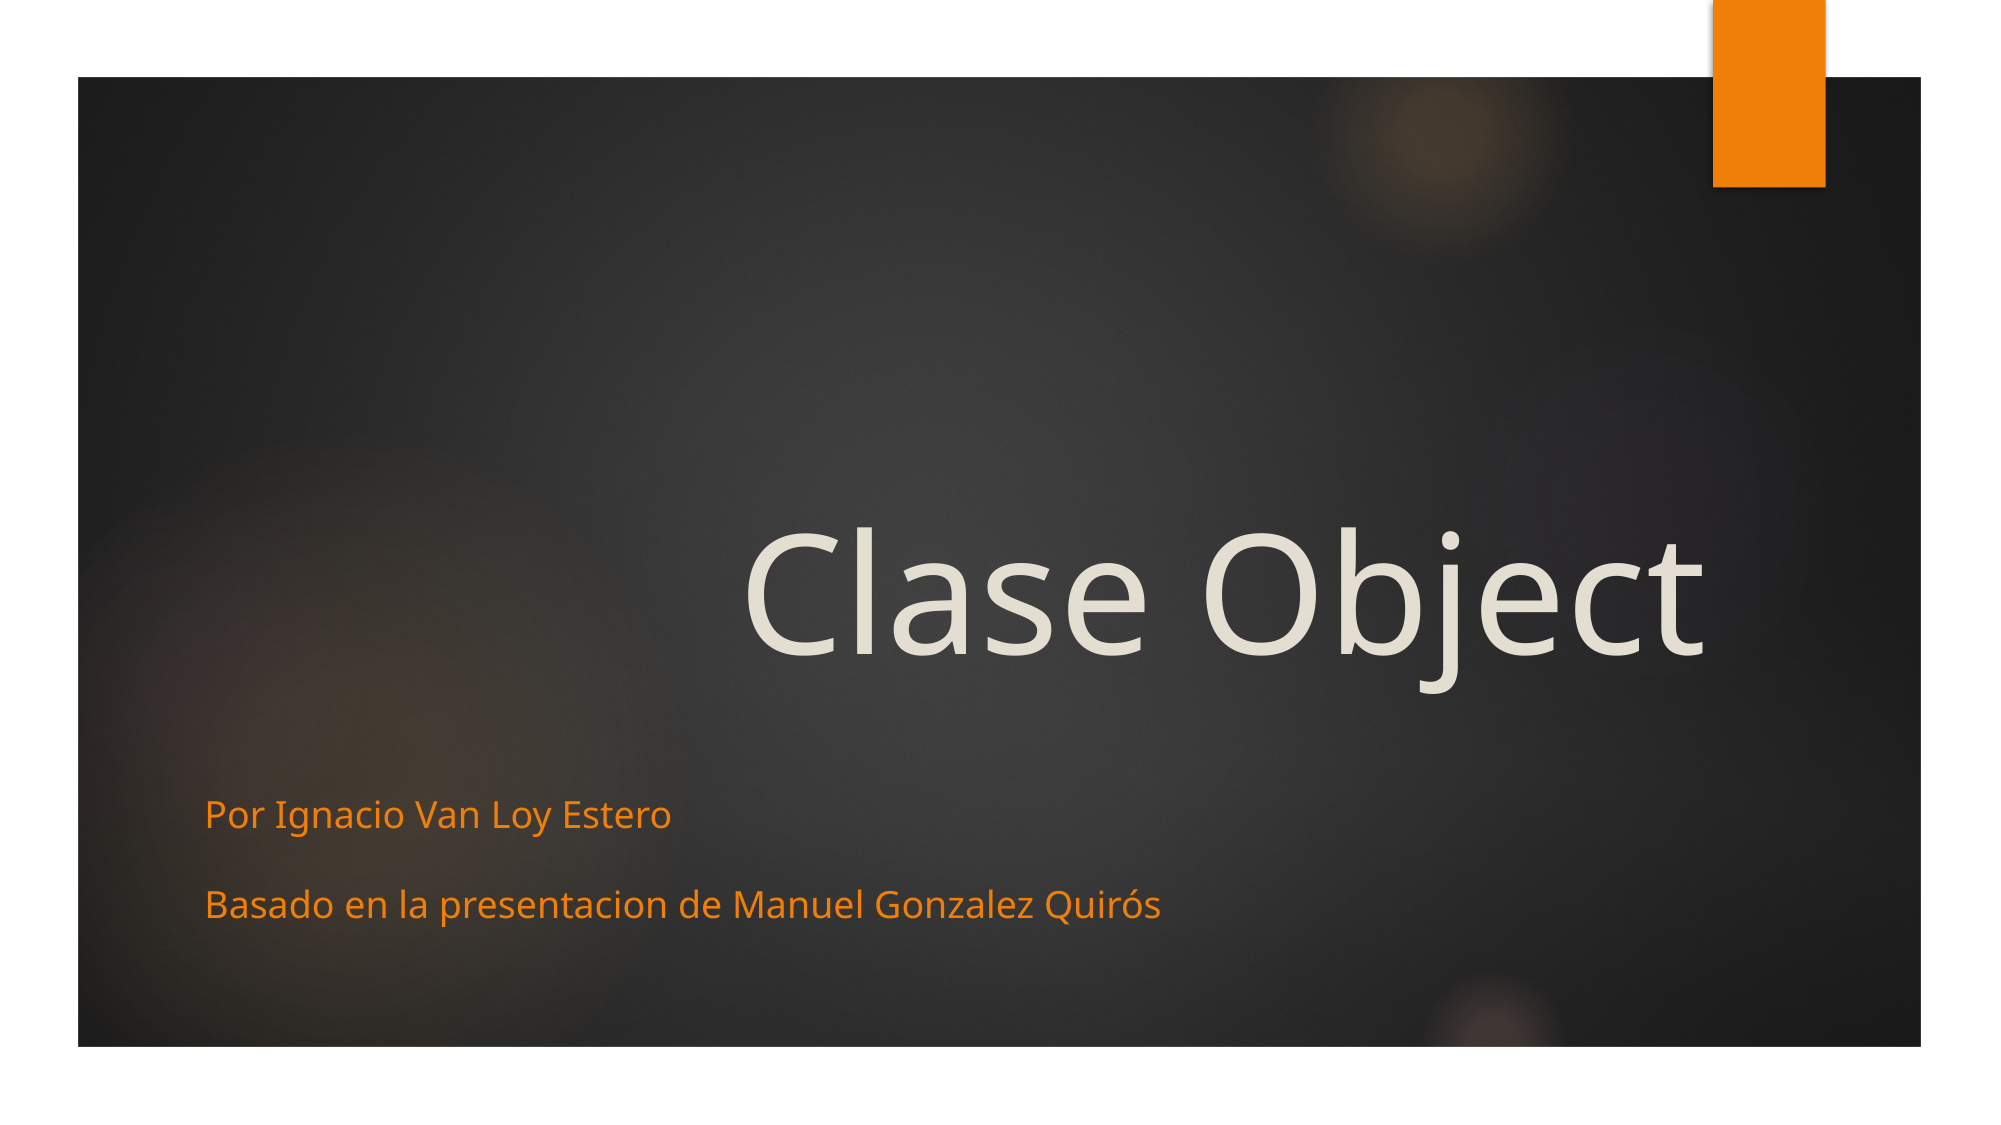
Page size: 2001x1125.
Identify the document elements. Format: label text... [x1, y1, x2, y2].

subtitle Por Ignacio Van Loy Estero Basado en la presentacion de Manuel Gonzalez Quirós [189, 783, 1638, 925]
picture [79, 78, 1920, 1046]
title Clase Object [274, 256, 1723, 696]
